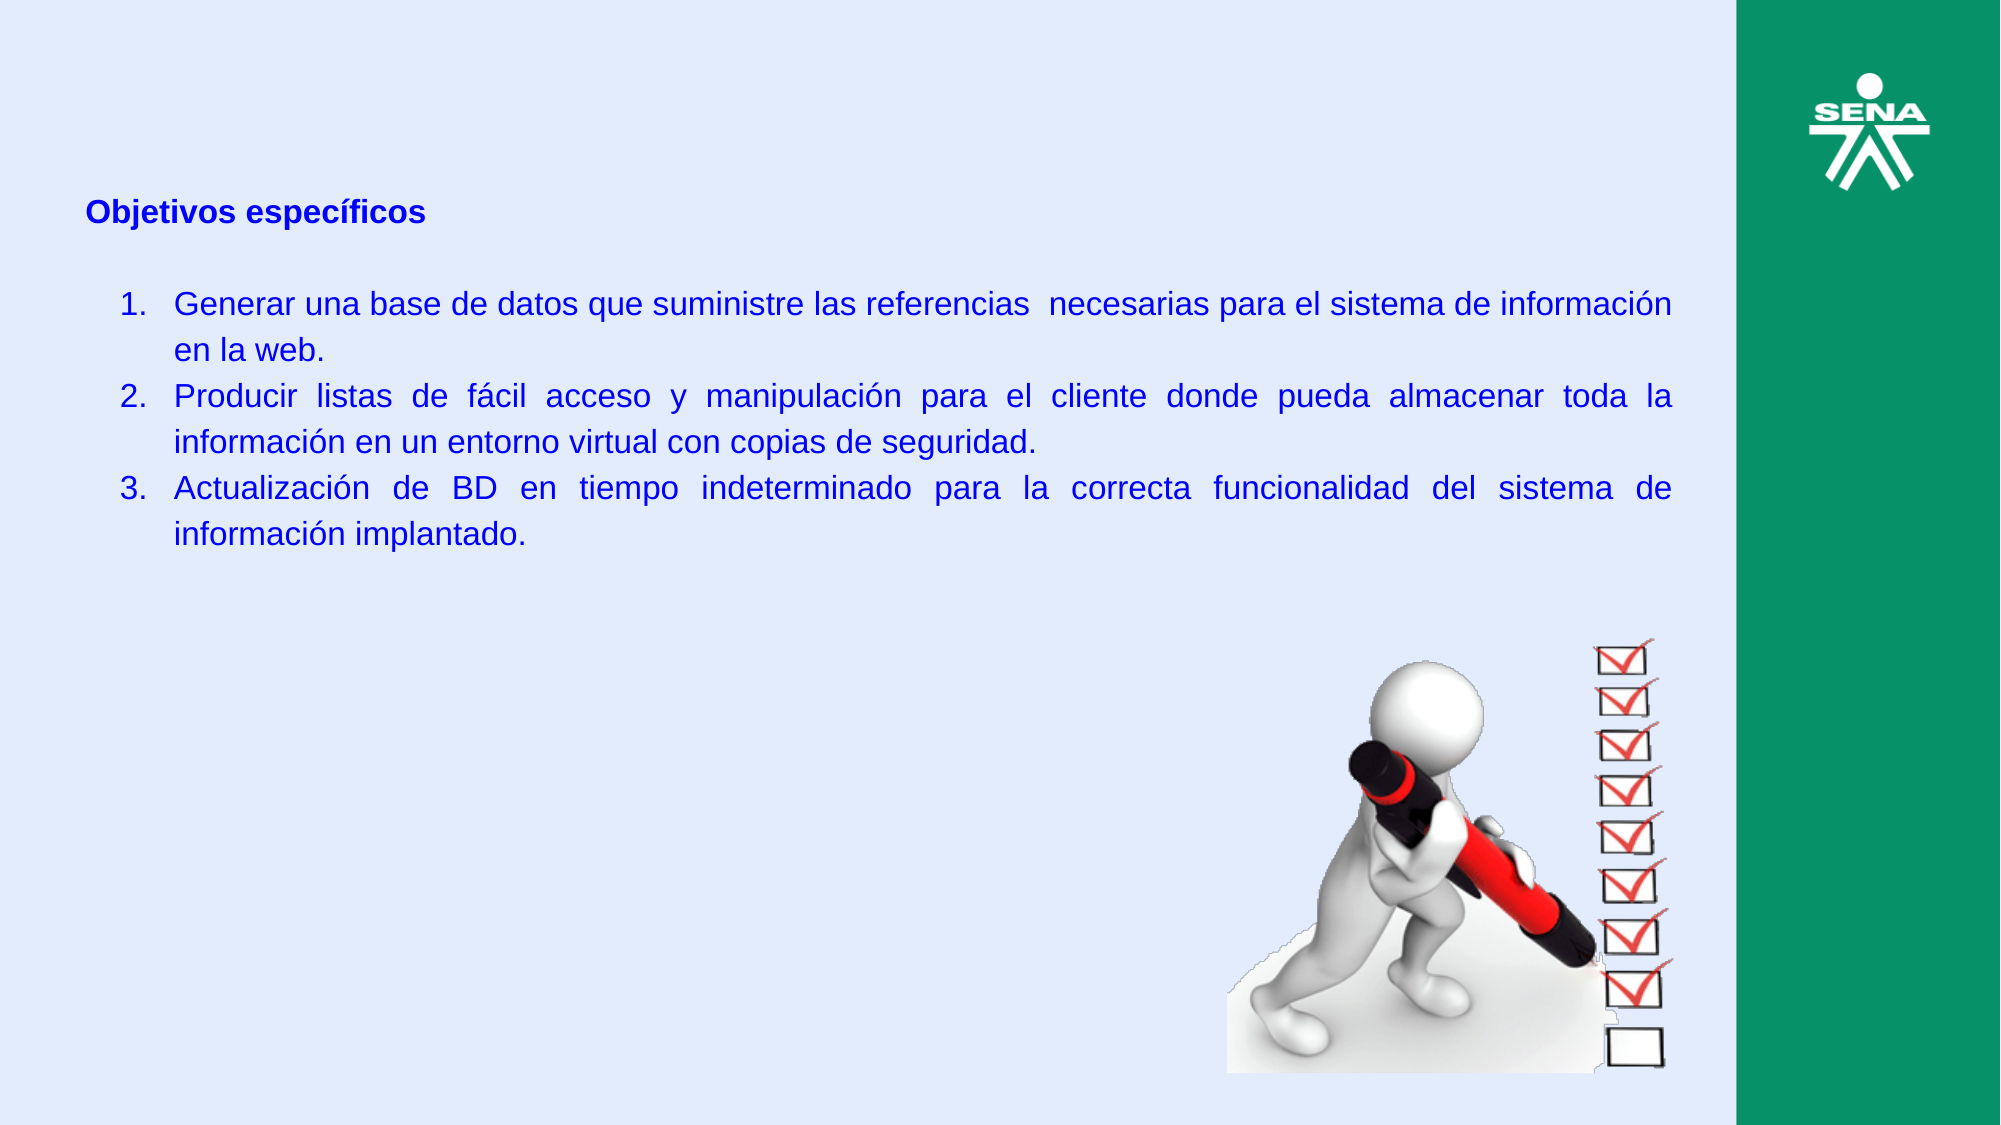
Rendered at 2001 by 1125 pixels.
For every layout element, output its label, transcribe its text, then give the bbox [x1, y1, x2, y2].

text_box Objetivos específicos Generar una base de datos que suministre las referencias necesarias para el sistema de información en la web. Producir listas de fácil acceso y manipulación para el cliente donde pueda almacenar toda la información en un entorno virtual con copias de seguridad. Actualización de BD en tiempo indeterminado para la correcta funcionalidad del sistema de información implantado. [70, 83, 1690, 1125]
picture [0, 0, 2000, 1125]
picture [1227, 635, 1678, 1073]
